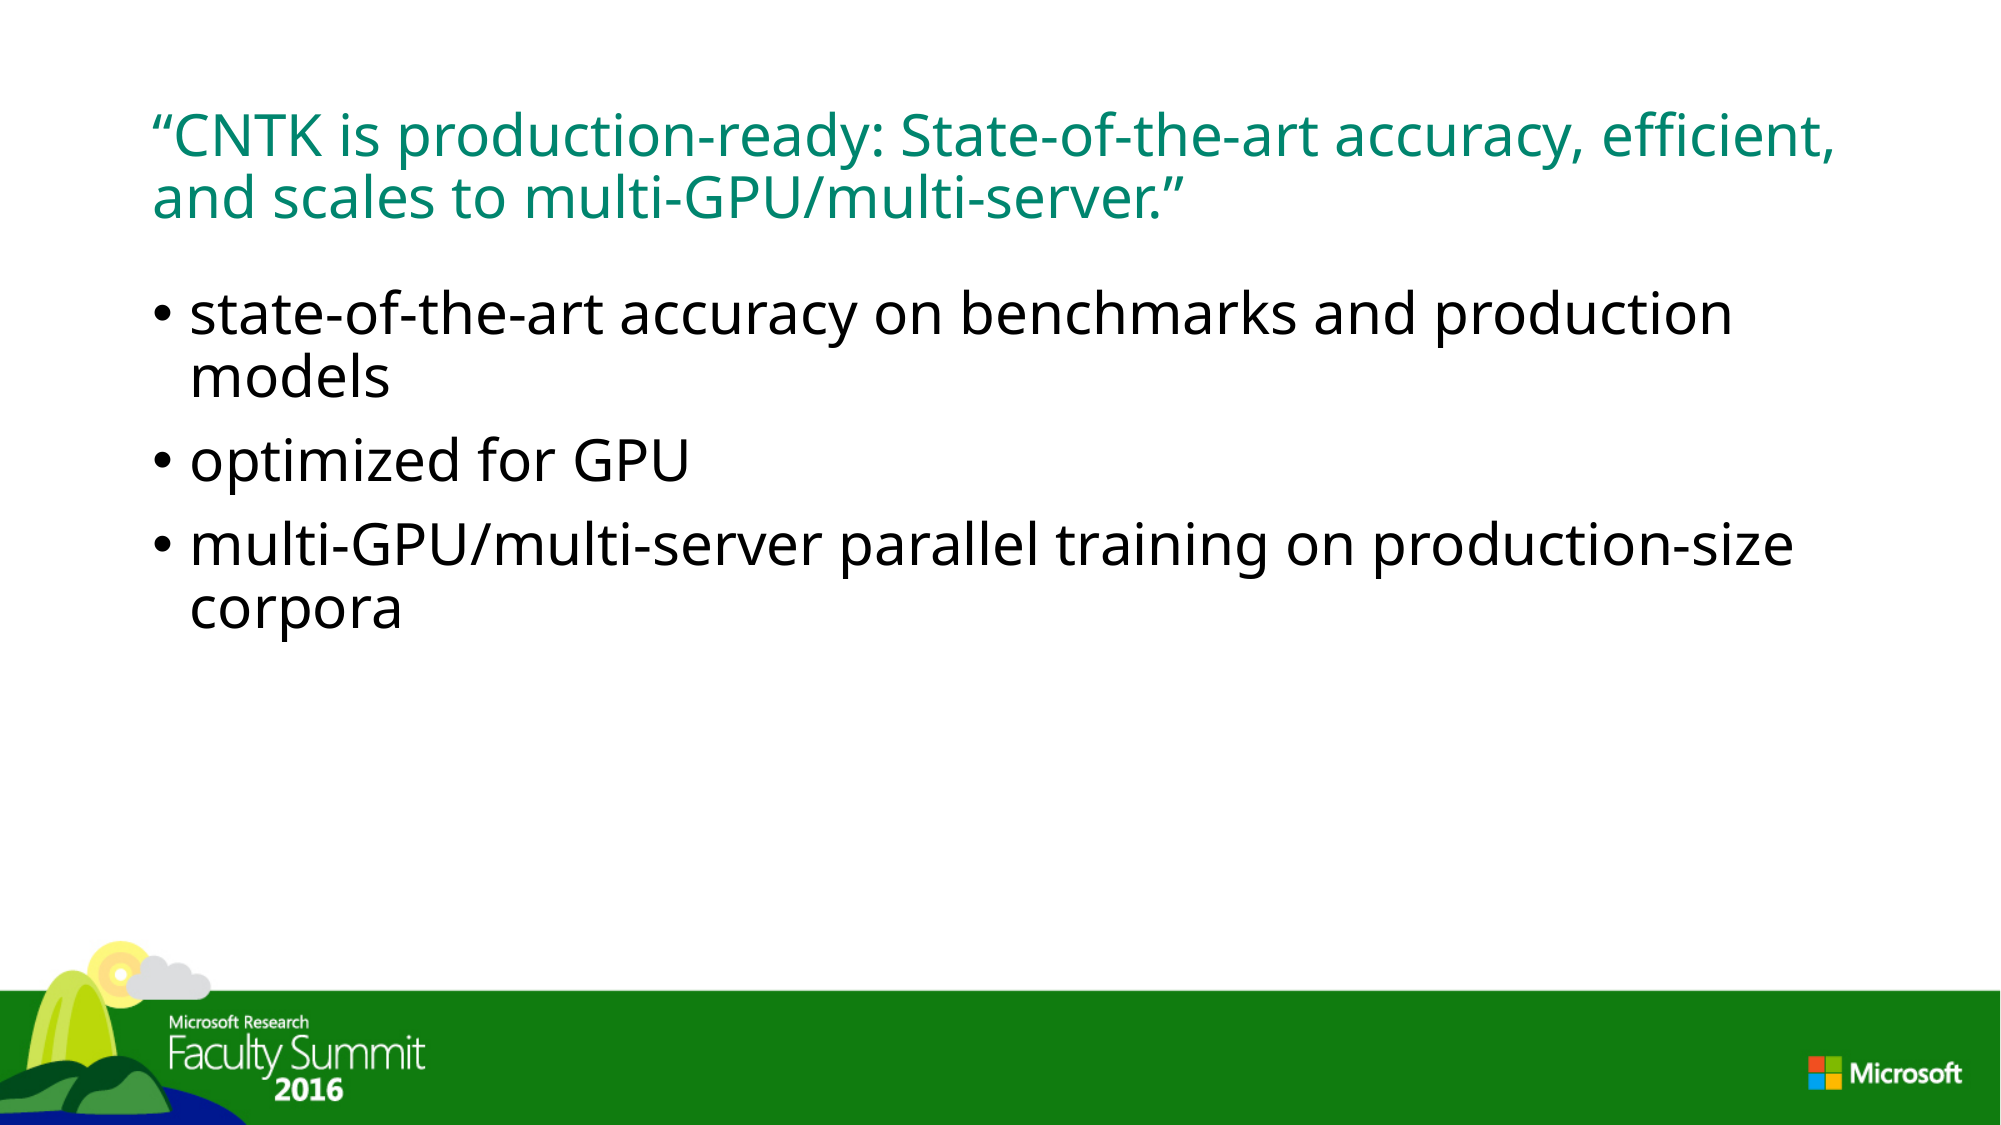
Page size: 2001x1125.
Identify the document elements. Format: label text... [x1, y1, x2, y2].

list state-of-the-art accuracy on benchmarks and production models optimized for GPU multi-GPU/multi-server parallel training on production-size corpora [137, 276, 1908, 894]
picture [0, 0, 2001, 1125]
title “CNTK is production-ready: State-of-the-art accuracy, efficient, and scales to multi-GPU/multi-server.” [137, 59, 1863, 278]
